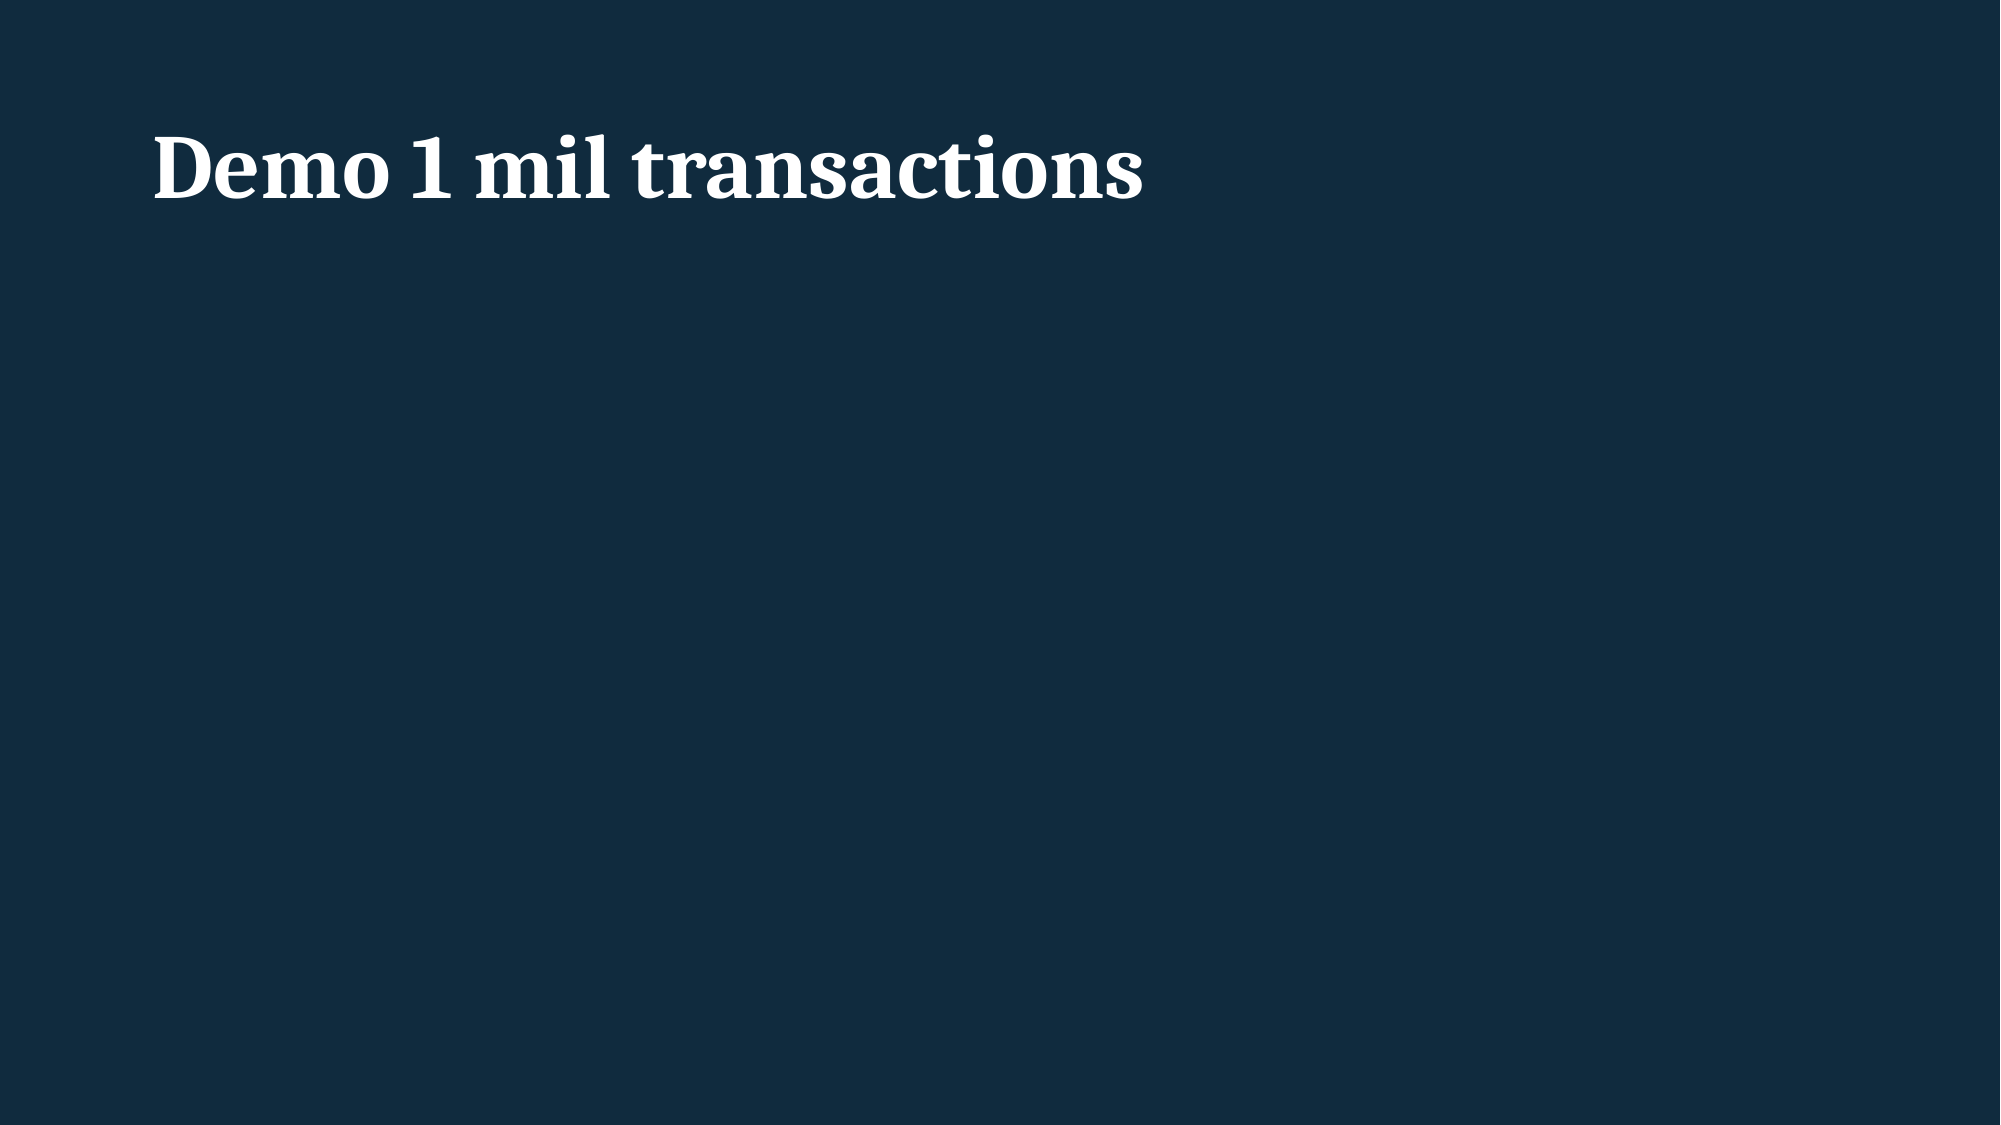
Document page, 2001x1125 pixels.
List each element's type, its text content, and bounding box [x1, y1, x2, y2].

title Demo 1 mil transactions [137, 59, 1863, 278]
